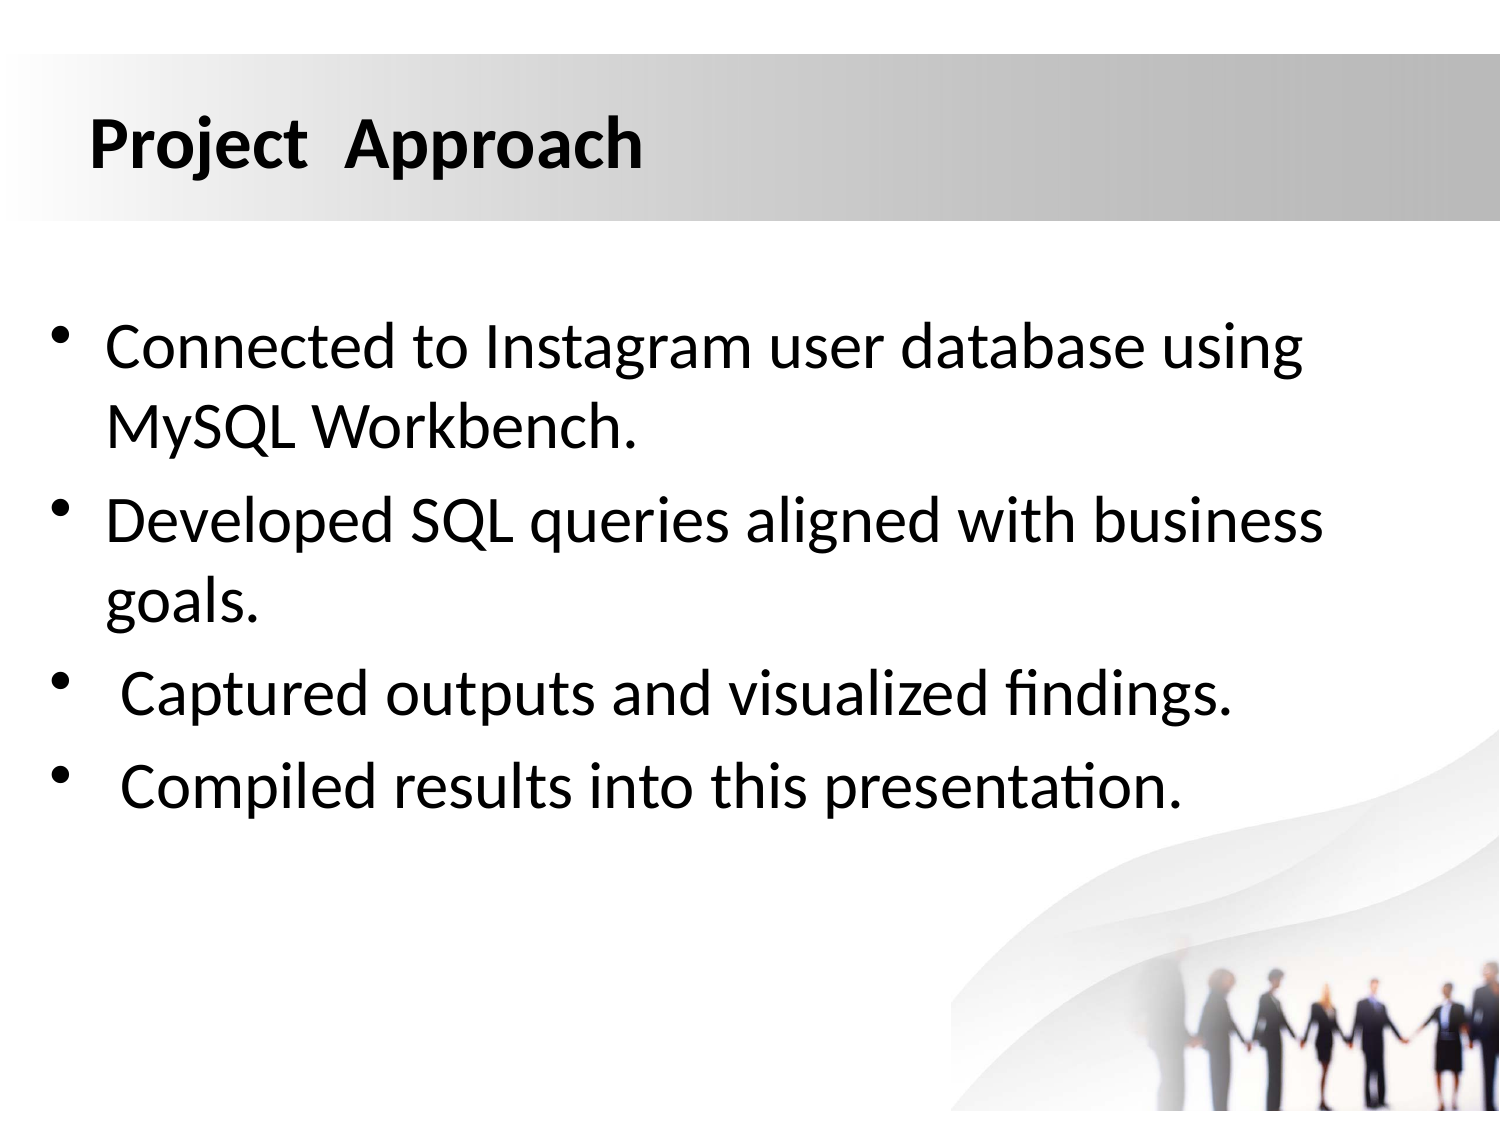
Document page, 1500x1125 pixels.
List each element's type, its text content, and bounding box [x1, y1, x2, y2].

list Connected to Instagram user database using MySQL Workbench. Developed SQL queries aligned with business goals. Captured outputs and visualized findings. Compiled results into this presentation. [34, 294, 1466, 1038]
title Project Approach [74, 44, 1426, 233]
picture [951, 728, 1499, 1111]
